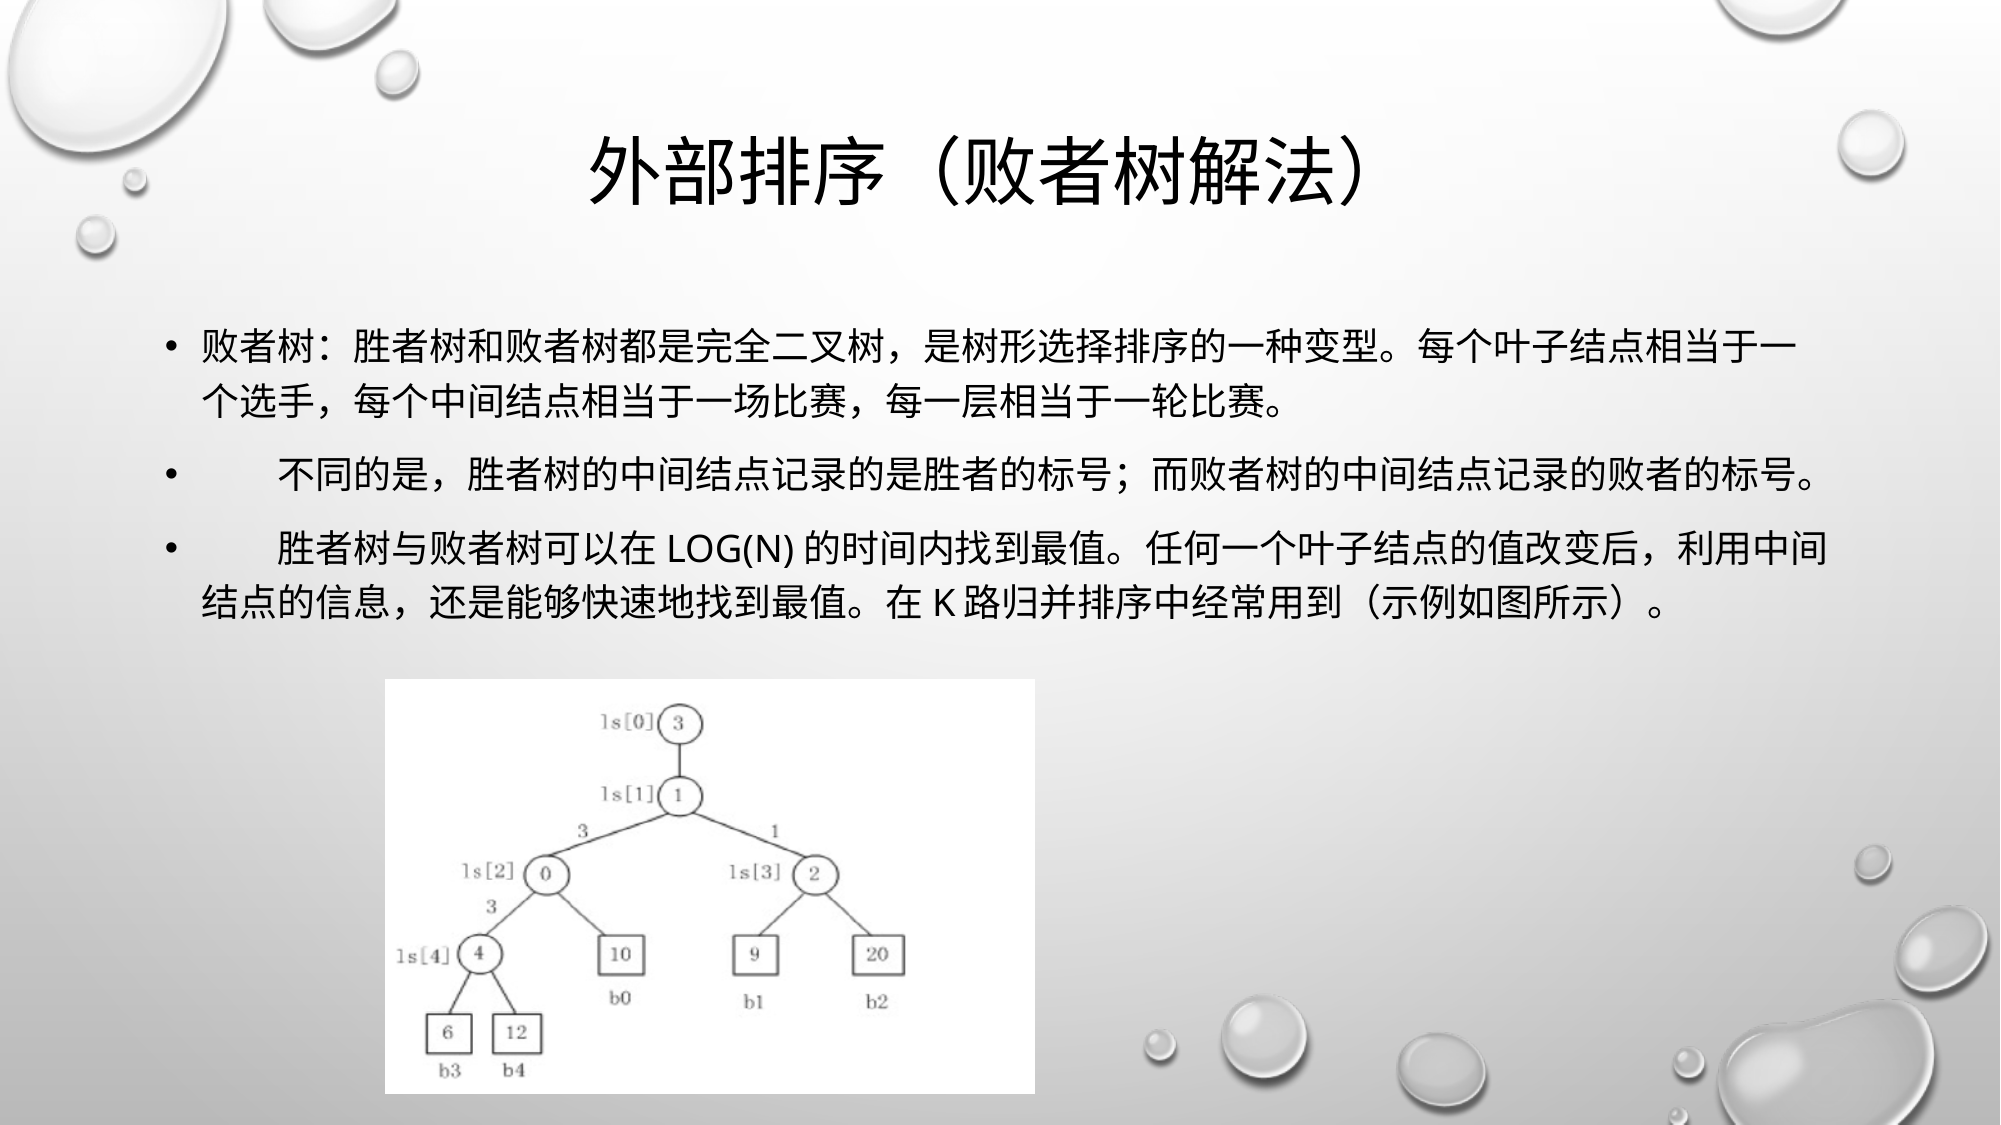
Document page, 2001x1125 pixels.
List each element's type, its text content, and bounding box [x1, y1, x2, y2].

title 外部排序（败者树解法） [149, 44, 1850, 305]
list 败者树：胜者树和败者树都是完全二叉树，是树形选择排序的一种变型。每个叶子结点相当于一个选手，每个中间结点相当于一场比赛，每一层相当于一轮比赛。 不同的是，胜者树的中间结点记录的是胜者的标号；而败者树的中间结点记录的败者的标号。 胜者树与败者树可以在log(n)的时间内找到最值。任何一个叶子结点的值改变后，利用中间结点的信息，还是能够快速地找到最值。在k路归并排序中经常用到（示例如图所示）。 [149, 305, 1850, 680]
picture [0, 0, 2000, 1125]
